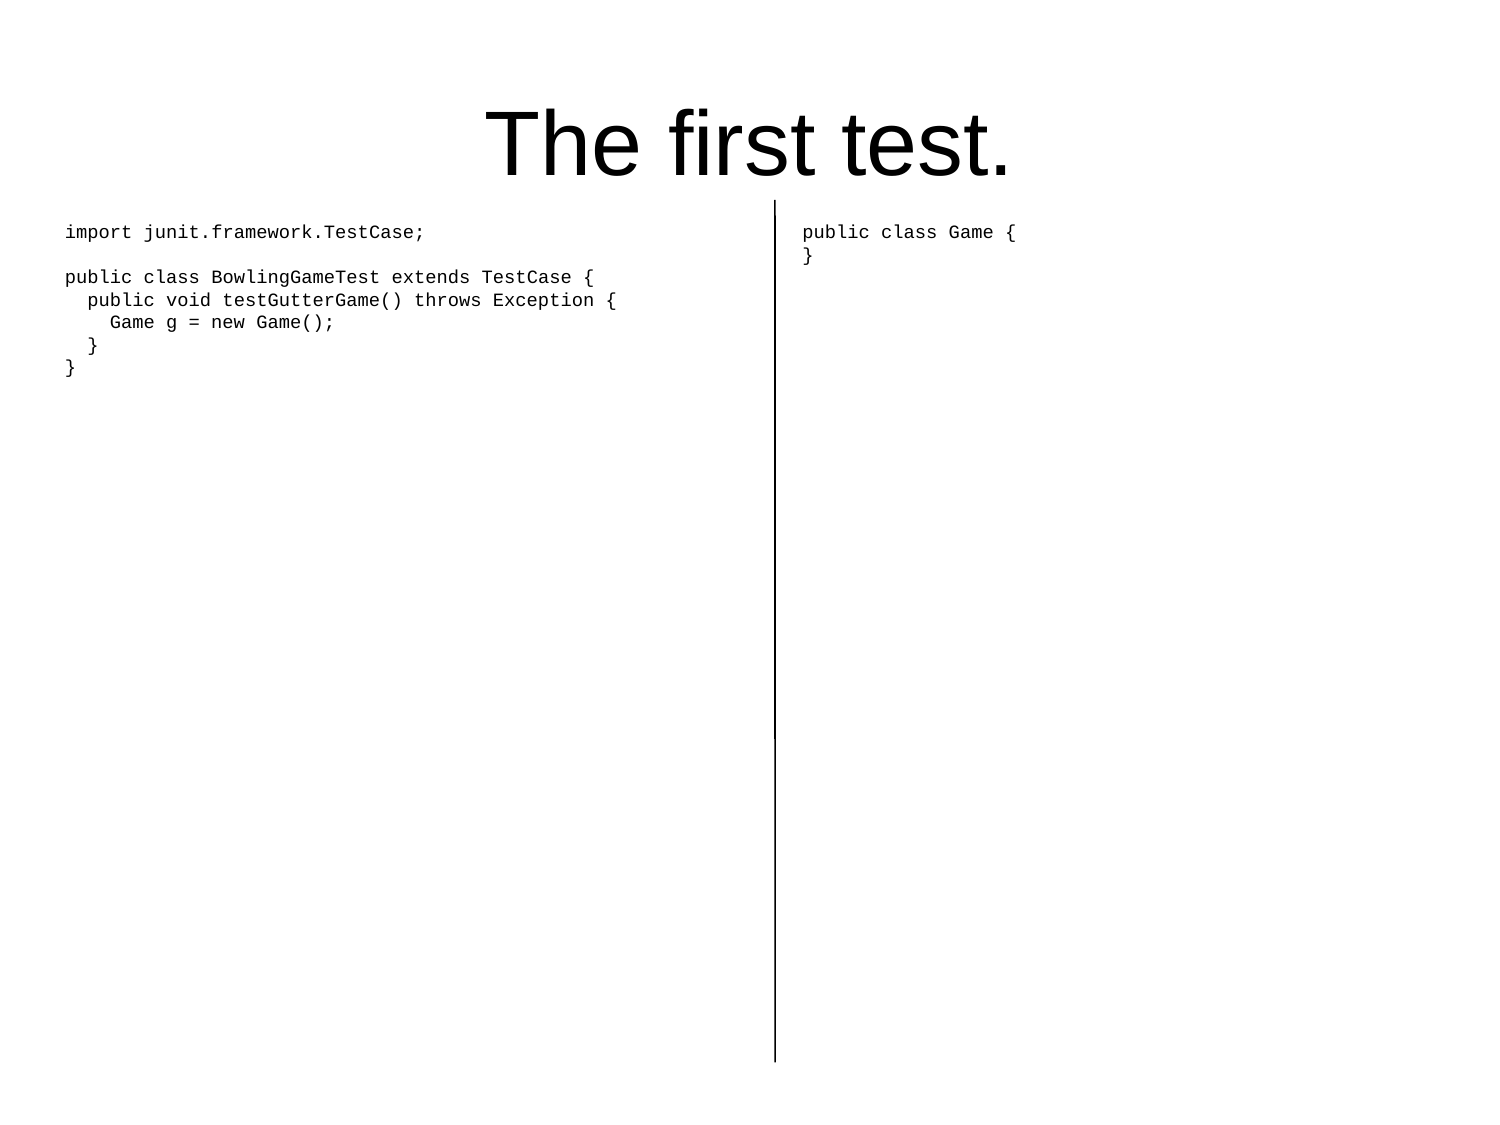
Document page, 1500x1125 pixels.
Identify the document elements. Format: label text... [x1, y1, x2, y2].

title The first test. [75, 45, 1425, 233]
text_box import junit.framework.TestCase; public class BowlingGameTest extends TestCase { public void testGutterGame() throws Exception { Game g = new Game(); } } [49, 212, 713, 385]
text_box public class Game { } [787, 212, 1450, 273]
